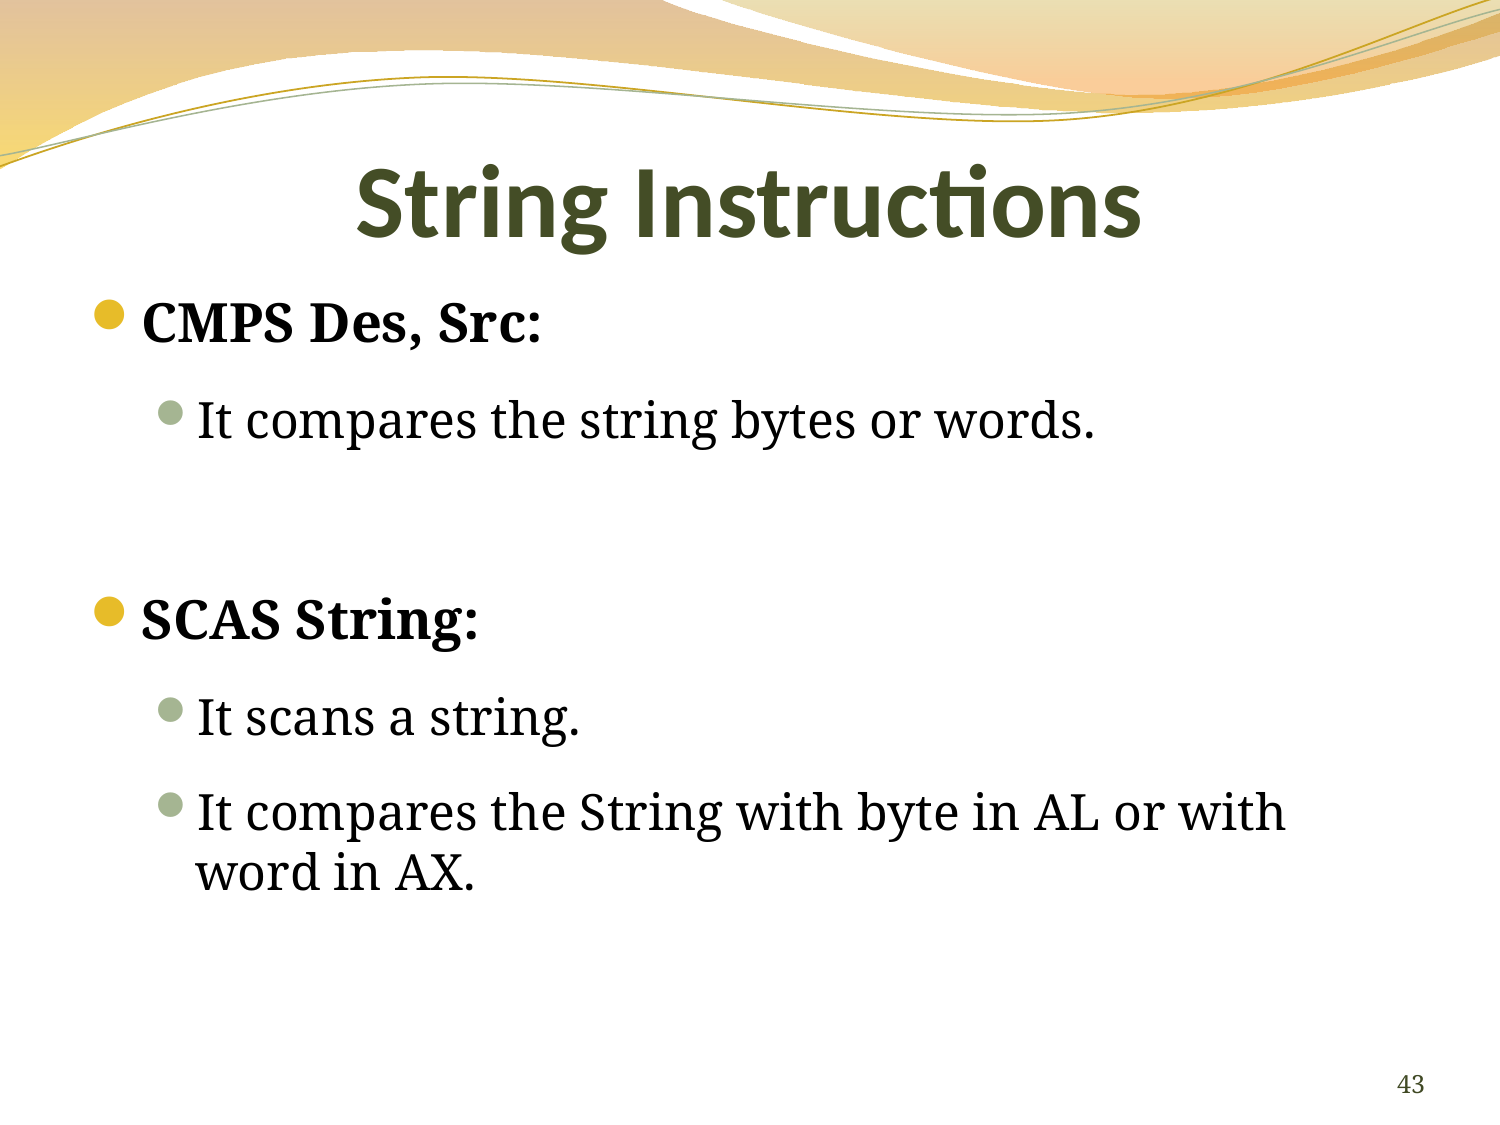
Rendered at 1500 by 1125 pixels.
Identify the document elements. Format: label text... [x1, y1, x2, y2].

slide_number 43 [1299, 1042, 1425, 1103]
title String Instructions [74, 115, 1426, 259]
list CMPS Des, Src: It compares the string bytes or words. SCAS String: It scans a string. It compares the String with byte in AL or with word in AX. [74, 281, 1426, 1038]
